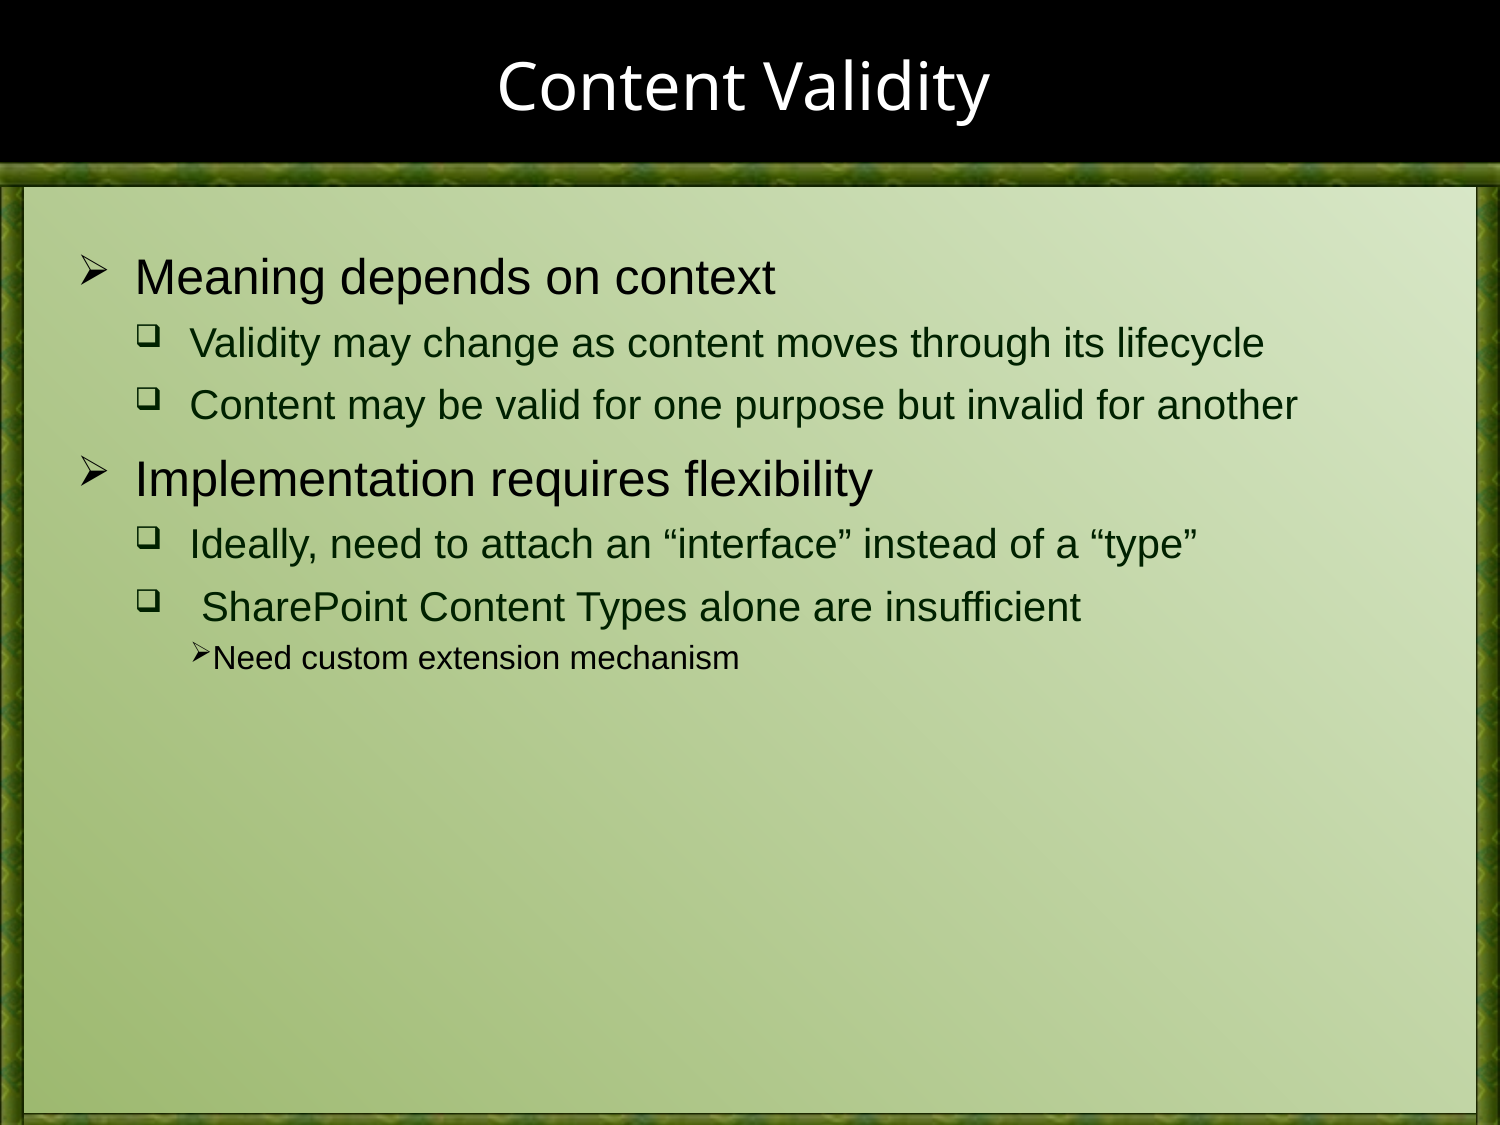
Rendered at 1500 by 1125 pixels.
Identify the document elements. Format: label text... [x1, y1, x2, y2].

list Meaning depends on context Validity may change as content moves through its lifecycle Content may be valid for one purpose but invalid for another Implementation requires flexibility Ideally, need to attach an “interface” instead of a “type” SharePoint Content Types alone are insufficient Need custom extension mechanism [62, 237, 1438, 1088]
title Content Validity [24, 24, 1463, 143]
picture [0, 162, 1500, 1125]
